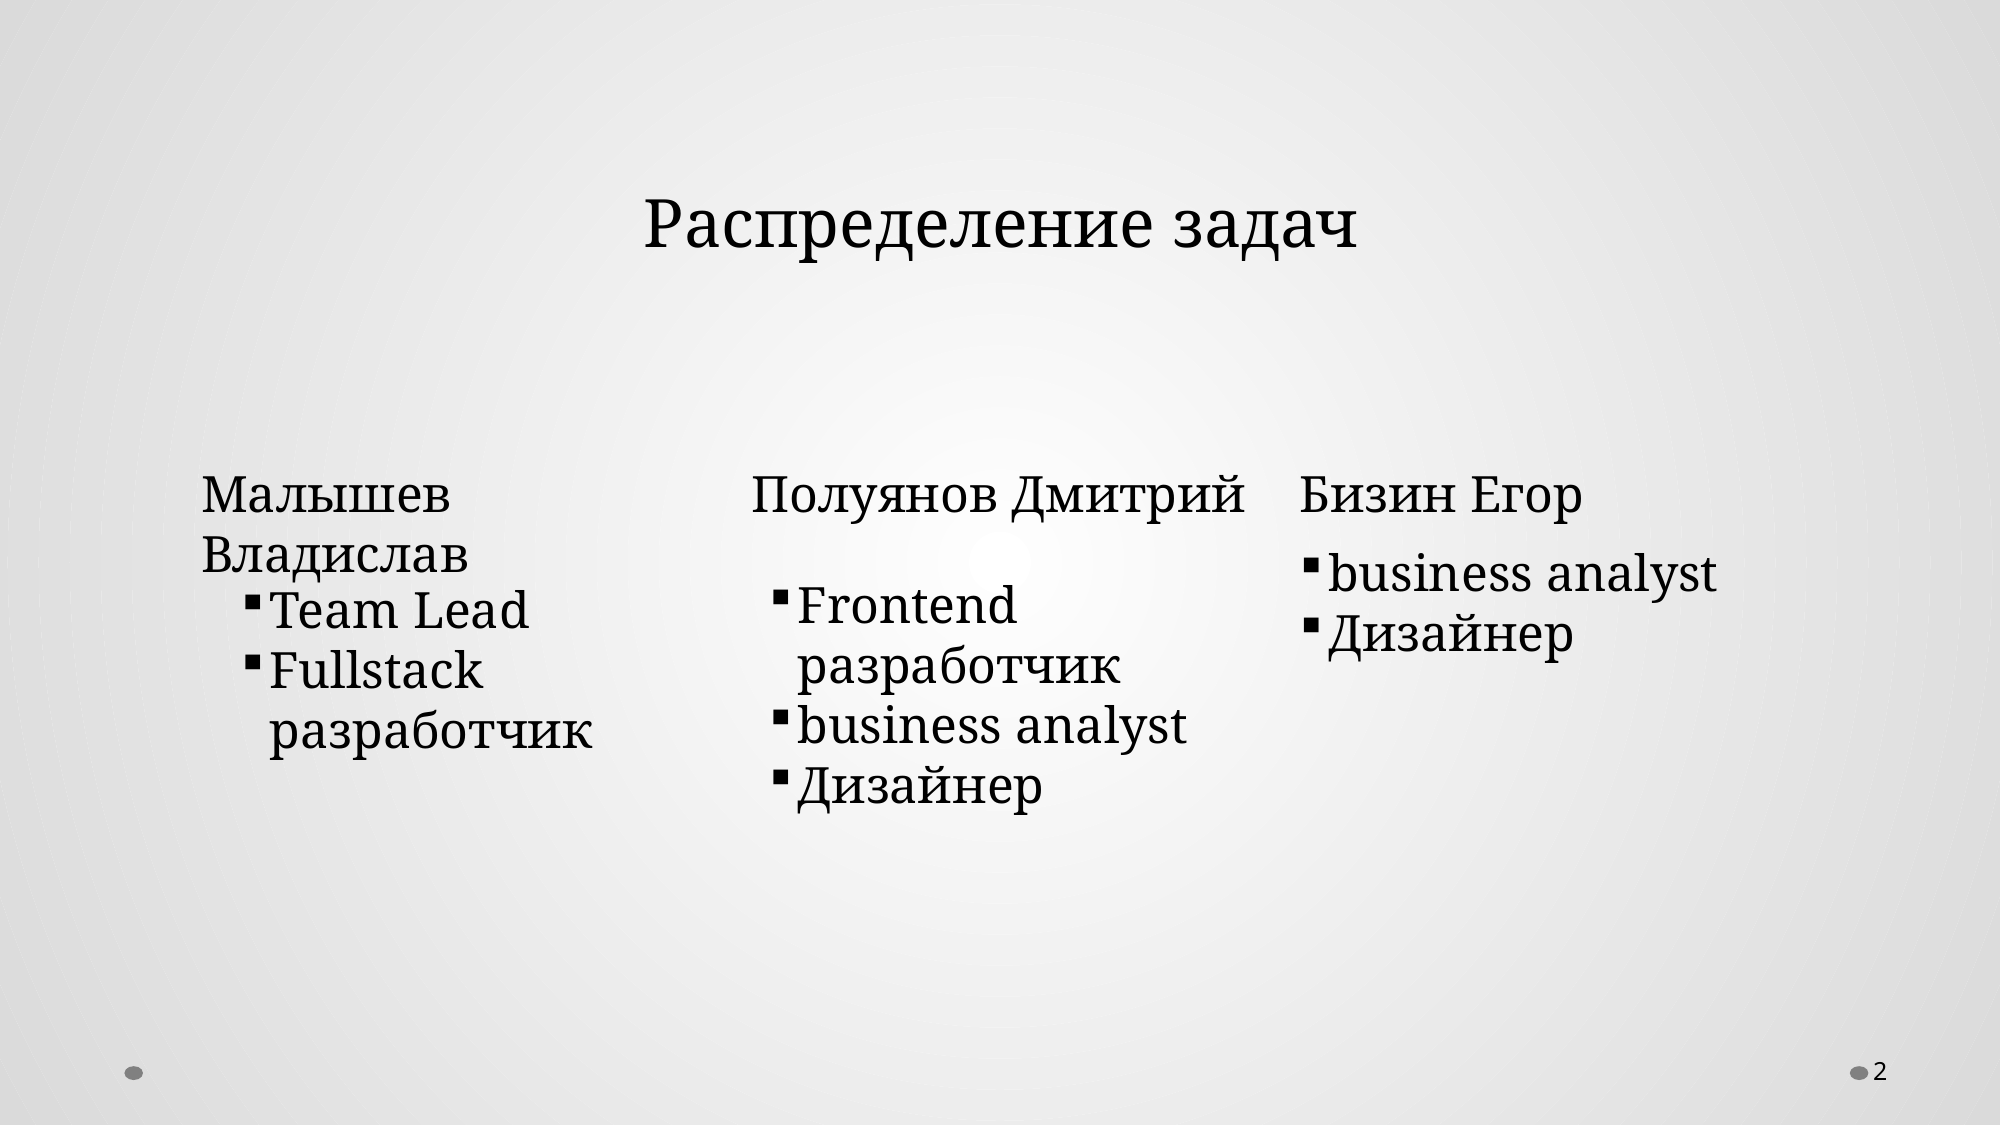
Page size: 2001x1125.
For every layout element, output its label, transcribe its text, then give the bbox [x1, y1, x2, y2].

text_box business analyst Дизайнер [1285, 534, 1776, 670]
text_box Распределение задач [464, 172, 1539, 269]
text_box Team Lead Fullstack разработчик [226, 590, 718, 766]
text_box Бизин Егор [1285, 455, 1776, 530]
text_box Малышев Владислав [186, 455, 737, 590]
text_box Полуянов Дмитрий [736, 455, 1266, 530]
slide_number 2 [1868, 1042, 1992, 1103]
text_box Frontend разработчик business analyst Дизайнер [754, 565, 1246, 821]
